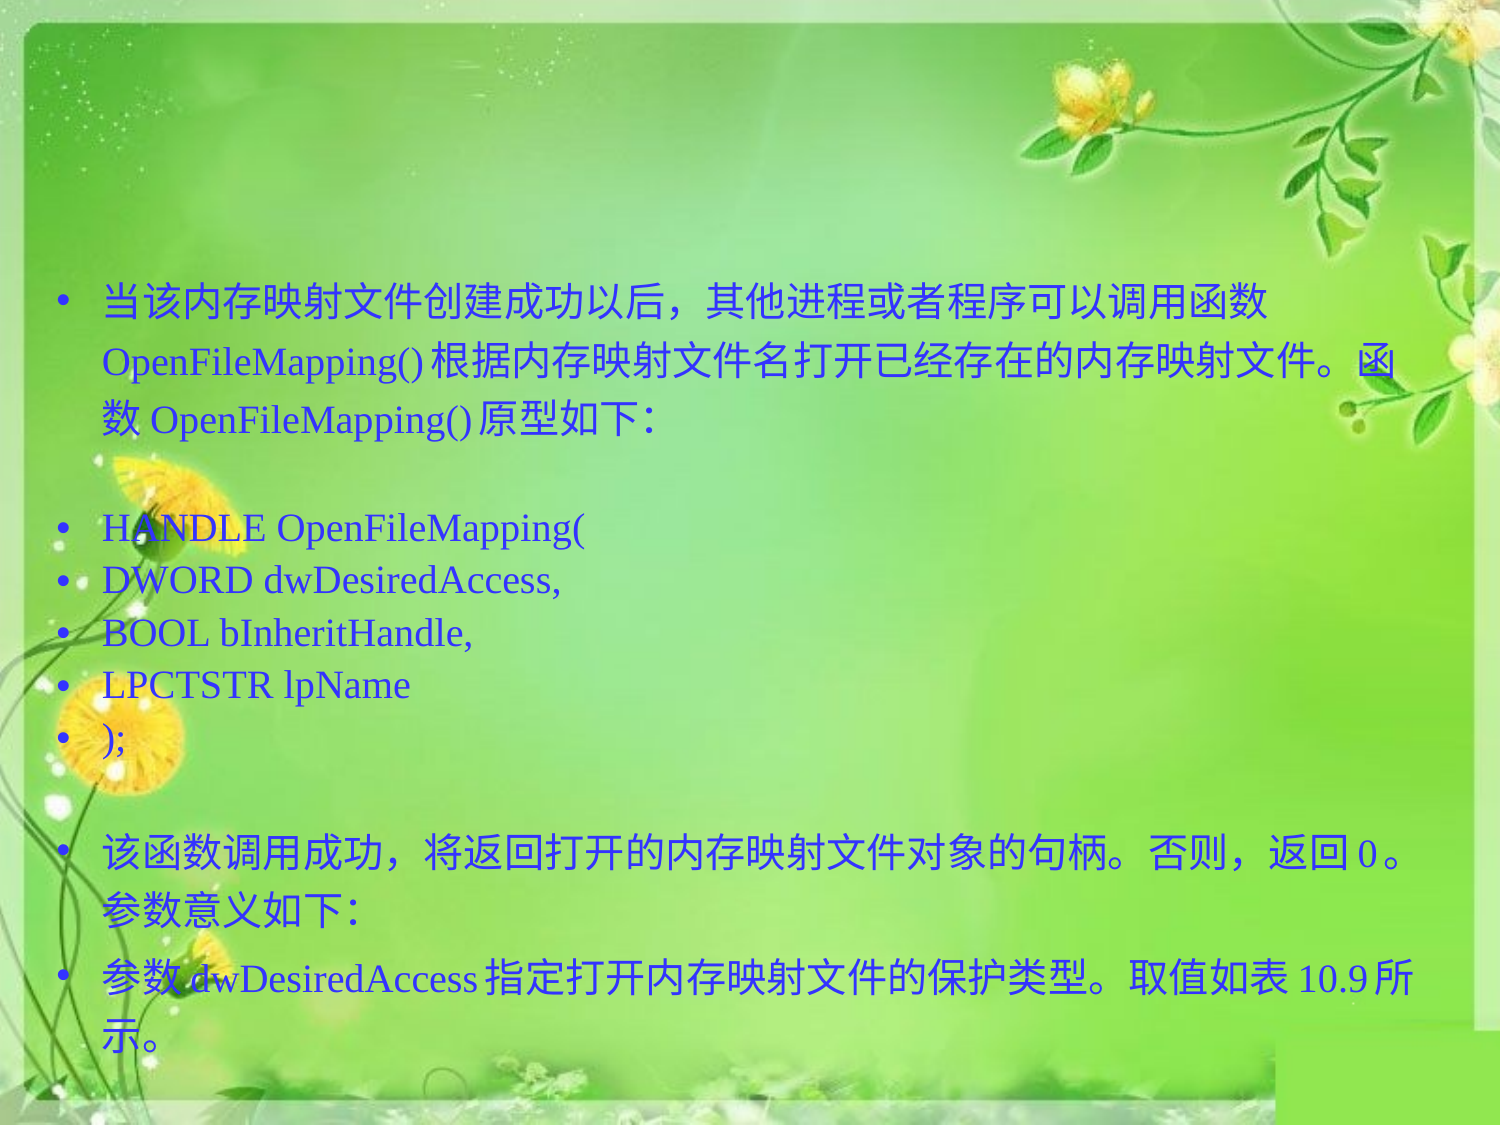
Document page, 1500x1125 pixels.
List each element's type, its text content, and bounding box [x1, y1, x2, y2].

picture [0, 0, 1500, 1125]
list 当该内存映射文件创建成功以后，其他进程或者程序可以调用函数OpenFileMapping()根据内存映射文件名打开已经存在的内存映射文件。函数OpenFileMapping()原型如下： HANDLE OpenFileMapping( DWORD dwDesiredAccess, BOOL bInheritHandle, LPCTSTR lpName ); 该函数调用成功，将返回打开的内存映射文件对象的句柄。否则，返回0。参数意义如下： 参数dwDesiredAccess指定打开内存映射文件的保护类型。取值如表10.9所示。 [41, 262, 1449, 1071]
